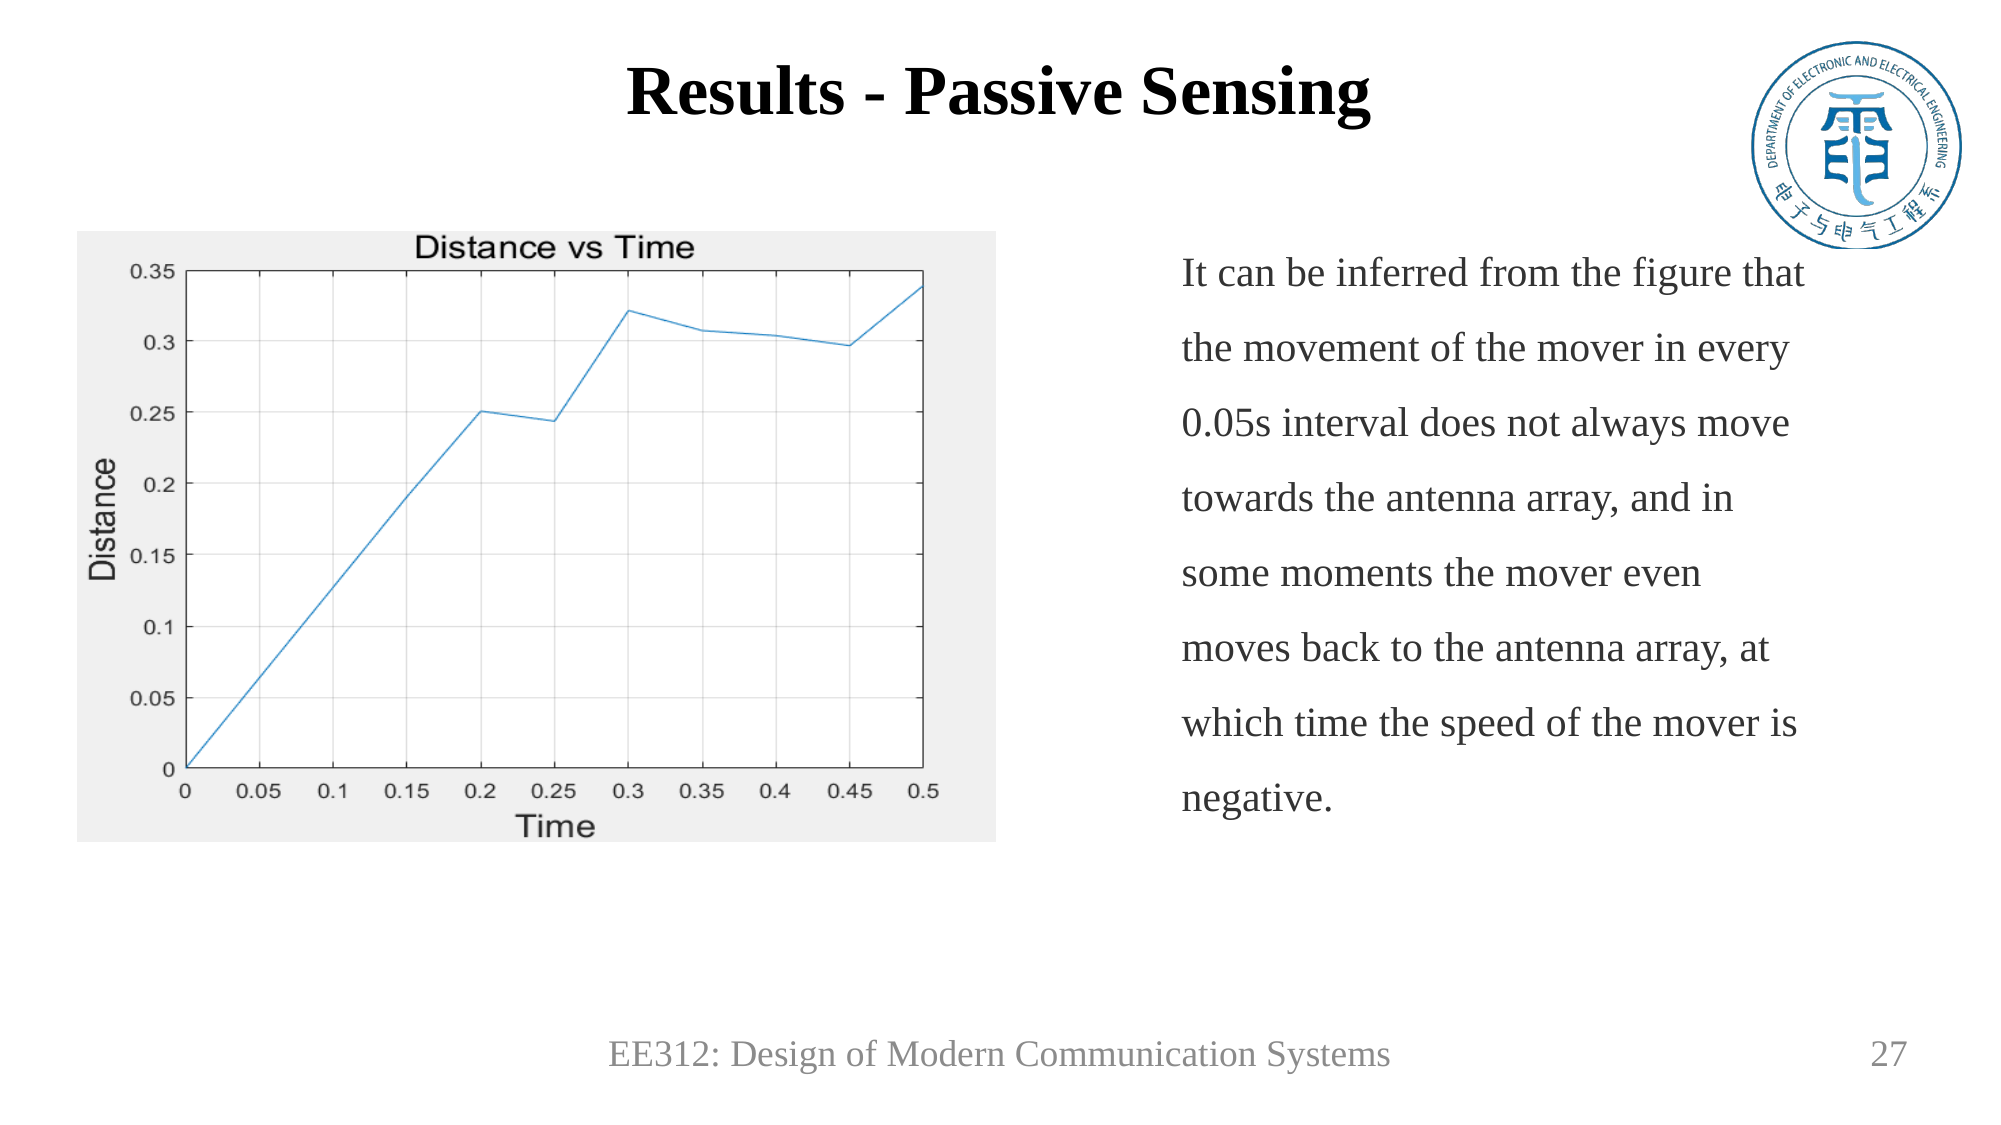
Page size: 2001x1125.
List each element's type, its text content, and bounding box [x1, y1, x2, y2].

picture [77, 231, 996, 842]
footer EE312: Design of Modern Communication Systems [554, 1023, 1446, 1080]
text_box Results - Passive Sensing [77, 35, 1923, 137]
text_box It can be inferred from the figure that the movement of the mover in every 0.05s interval does not always move towards the antenna array, and in some moments the mover even moves back to the antenna array, at which time the speed of the mover is negative. [1170, 213, 1824, 826]
slide_number 27 [1577, 1023, 1923, 1080]
picture [1749, 36, 1963, 249]
